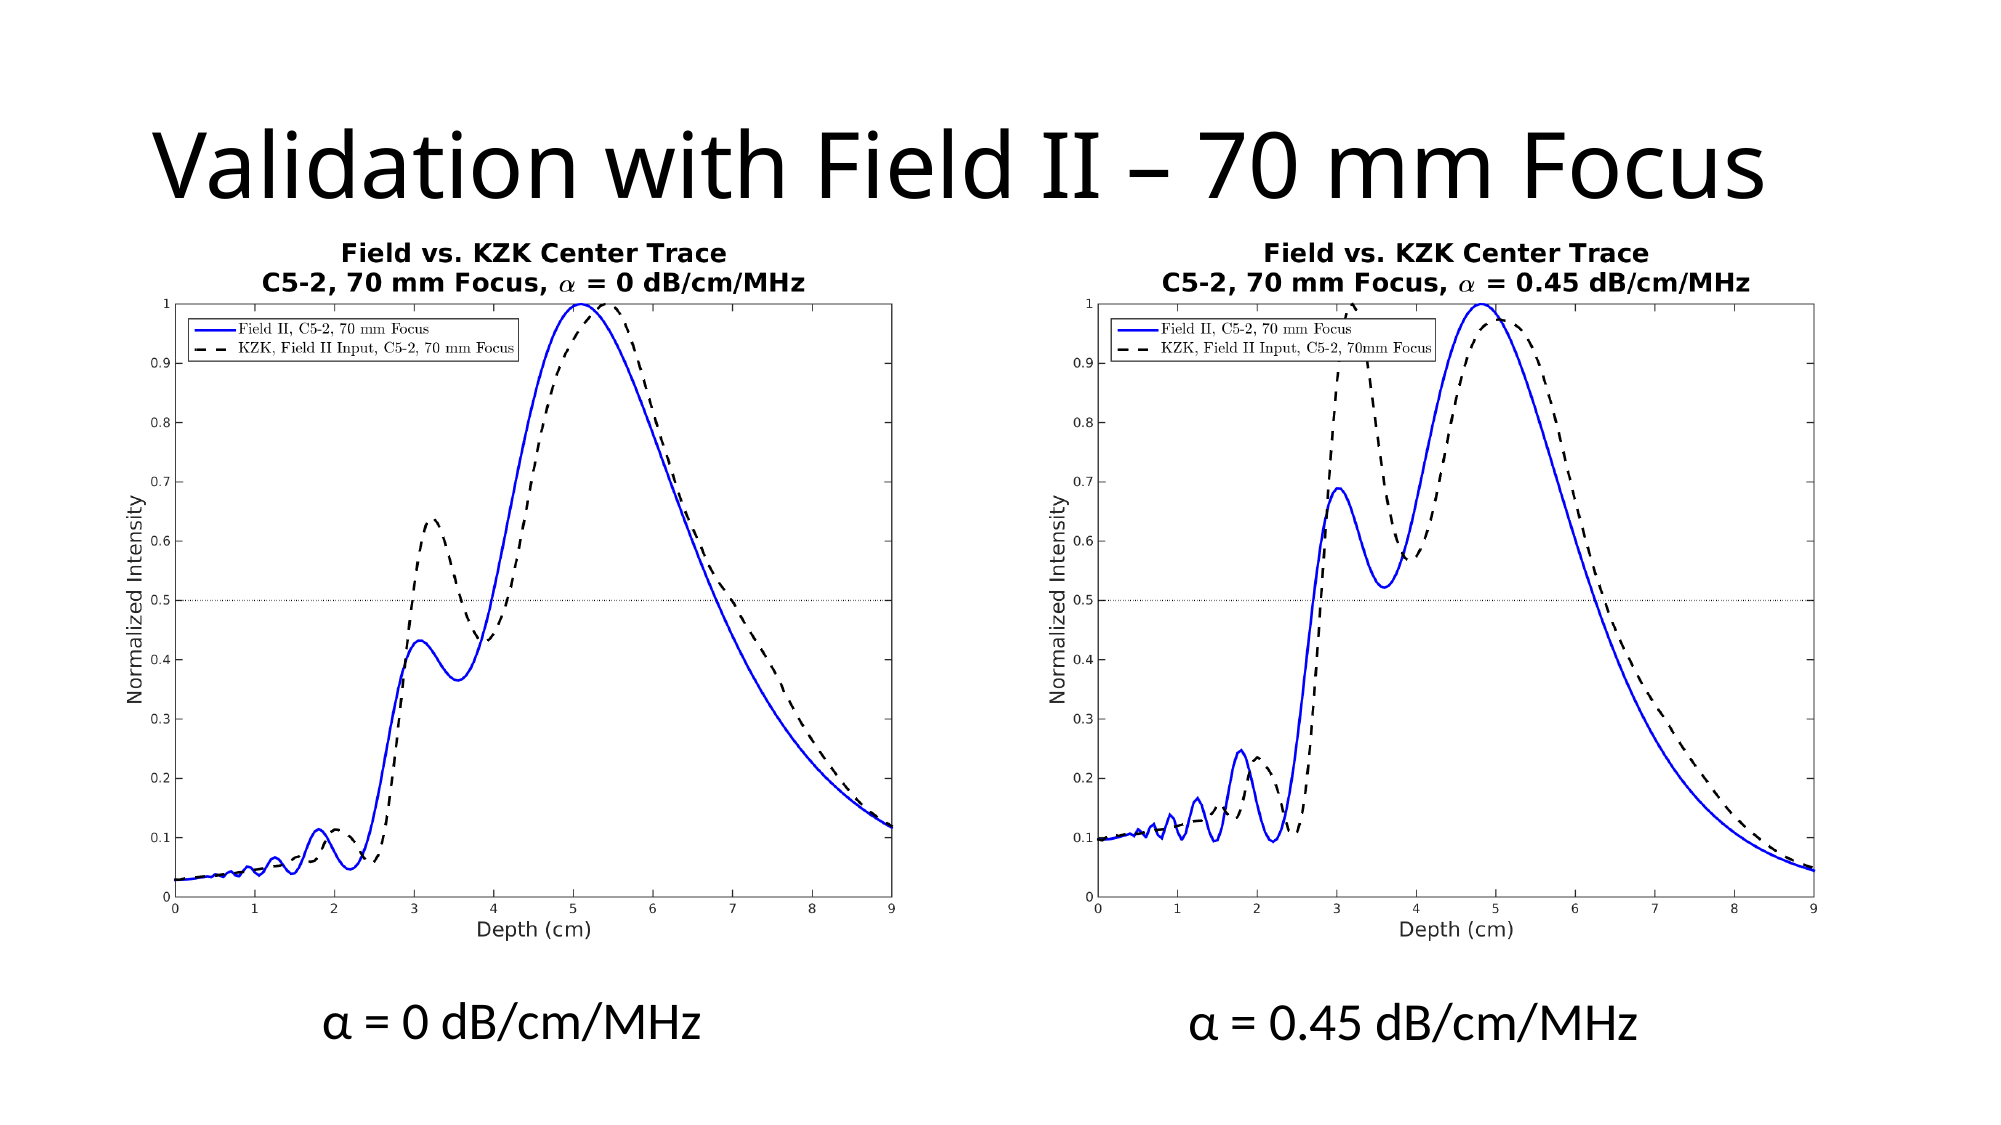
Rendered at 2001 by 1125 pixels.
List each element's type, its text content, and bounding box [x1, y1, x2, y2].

picture [55, 239, 1901, 978]
list α = 0.45 dB/cm/MHz [1173, 986, 1706, 1060]
title Validation with Field II – 70 mm Focus [137, 59, 1863, 239]
text_box α = 0 dB/cm/MHz [306, 986, 727, 1060]
